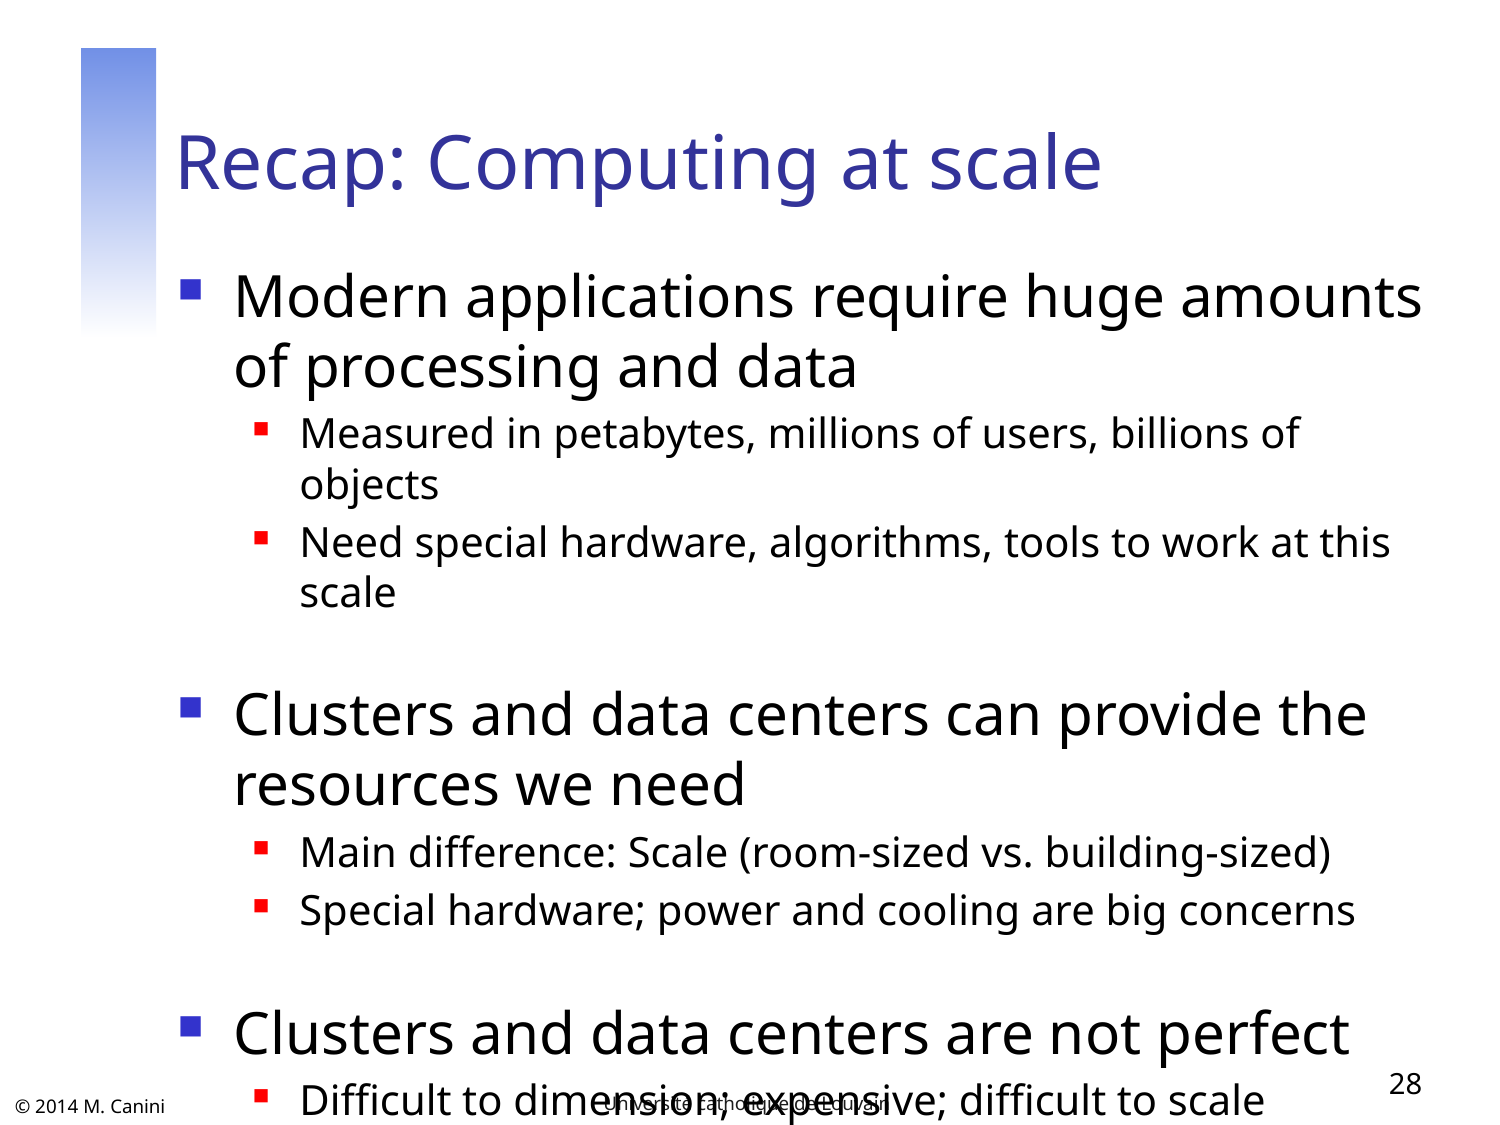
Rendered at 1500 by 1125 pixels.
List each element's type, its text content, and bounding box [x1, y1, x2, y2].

slide_number 28 [1124, 1037, 1438, 1113]
title Recap: Computing at scale [158, 49, 1438, 213]
list Modern applications require huge amounts of processing and data Measured in petabytes, millions of users, billions of objects Need special hardware, algorithms, tools to work at this scale Clusters and data centers can provide the resources we need Main difference: Scale (room-sized vs. building-sized) Special hardware; power and cooling are big concerns Clusters and data centers are not perfect Difficult to dimension; expensive; difficult to scale [162, 251, 1455, 1016]
footer Université catholique de Louvain [512, 1083, 987, 1125]
